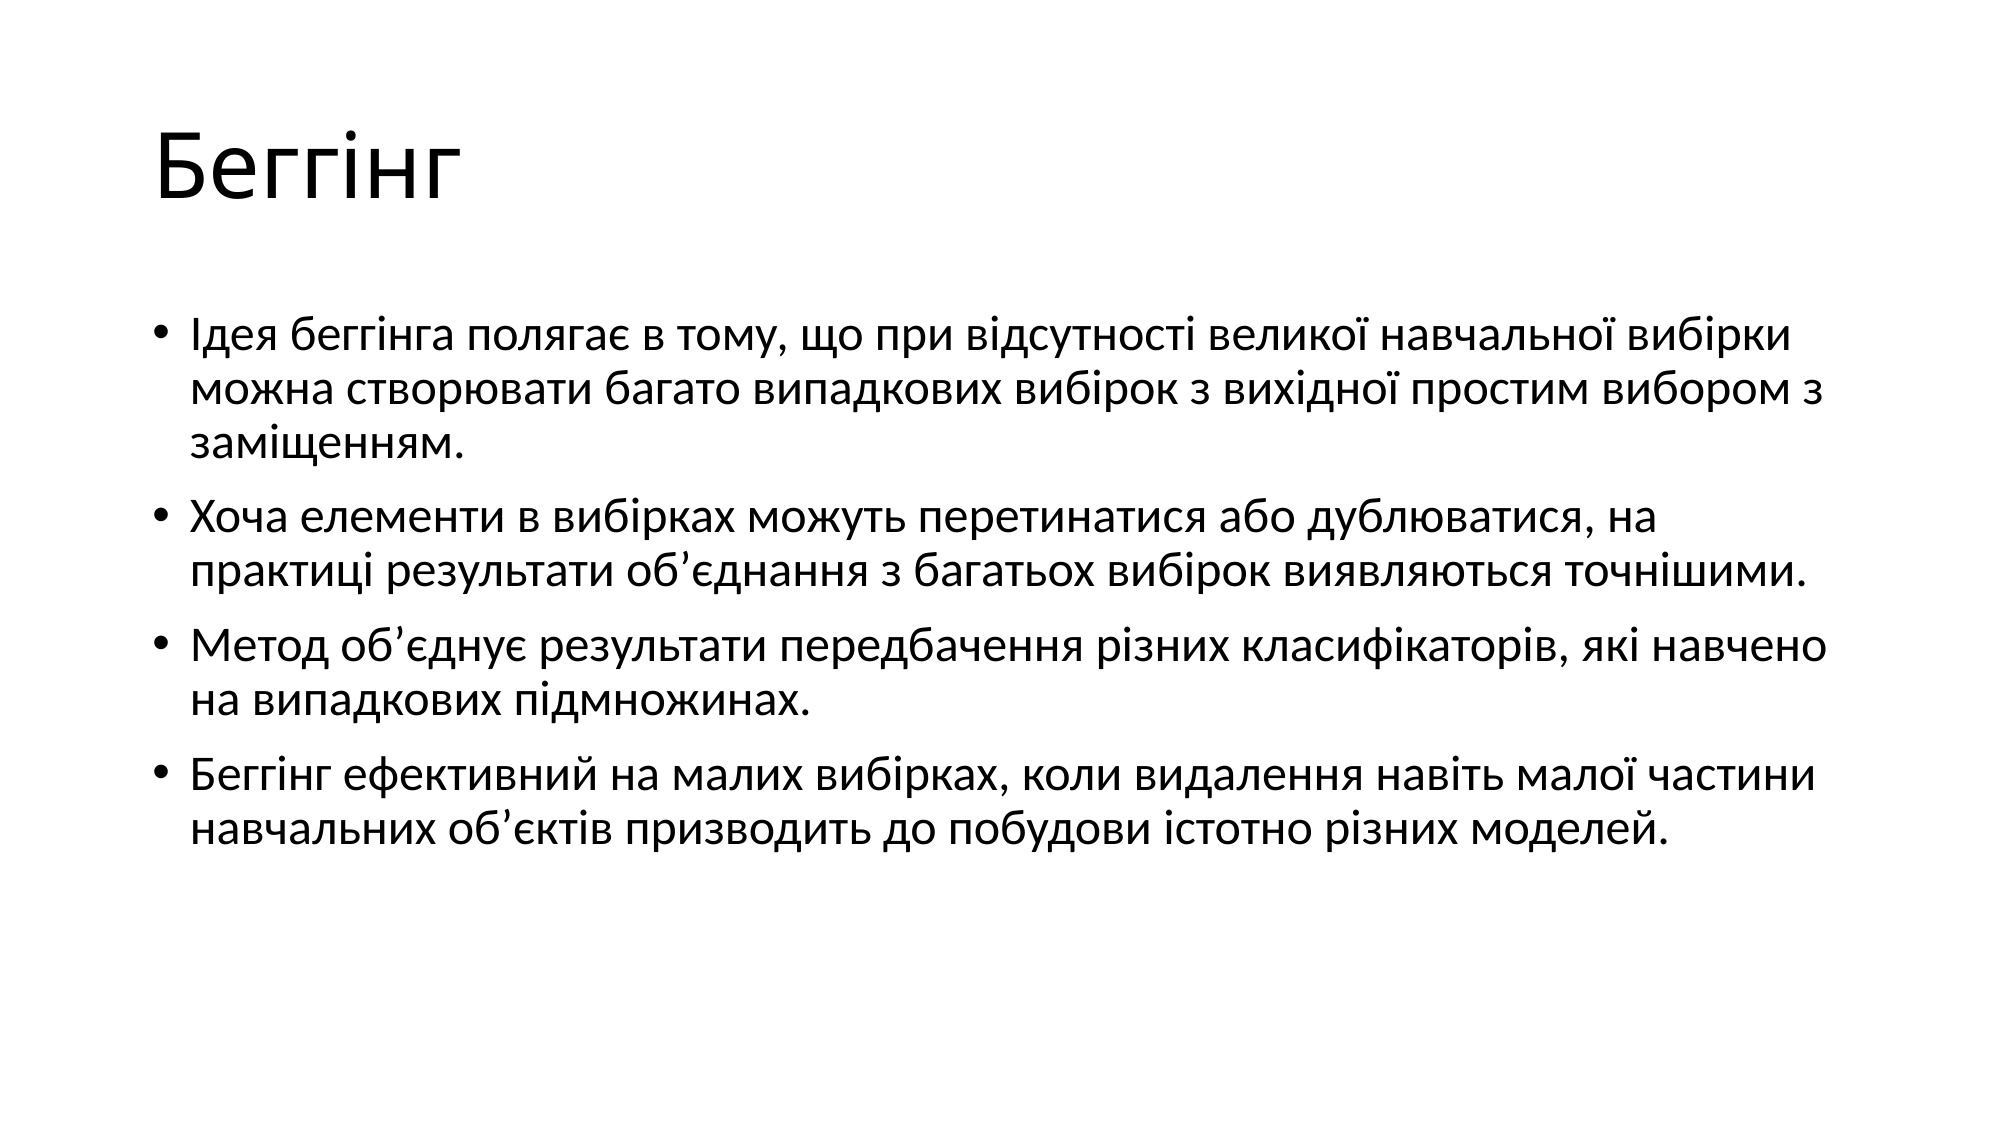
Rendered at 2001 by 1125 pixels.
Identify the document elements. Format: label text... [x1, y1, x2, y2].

list Ідея беггінга полягає в тому, що при відсутності великої навчальної вибірки можна створювати багато випадкових вибірок з вихідної простим вибором з заміщенням. Хоча елементи в вибірках можуть перетинатися або дублюватися, на практиці результати об’єднання з багатьох вибірок виявляються точнішими. Метод об’єднує результати передбачення різних класифікаторів, які навчено на випадкових підмножинах. Беггінг ефективний на малих вибірках, коли видалення навіть малої частини навчальних об’єктів призводить до побудови істотно різних моделей. [137, 299, 1863, 1014]
title Беггінг [137, 59, 1863, 278]
